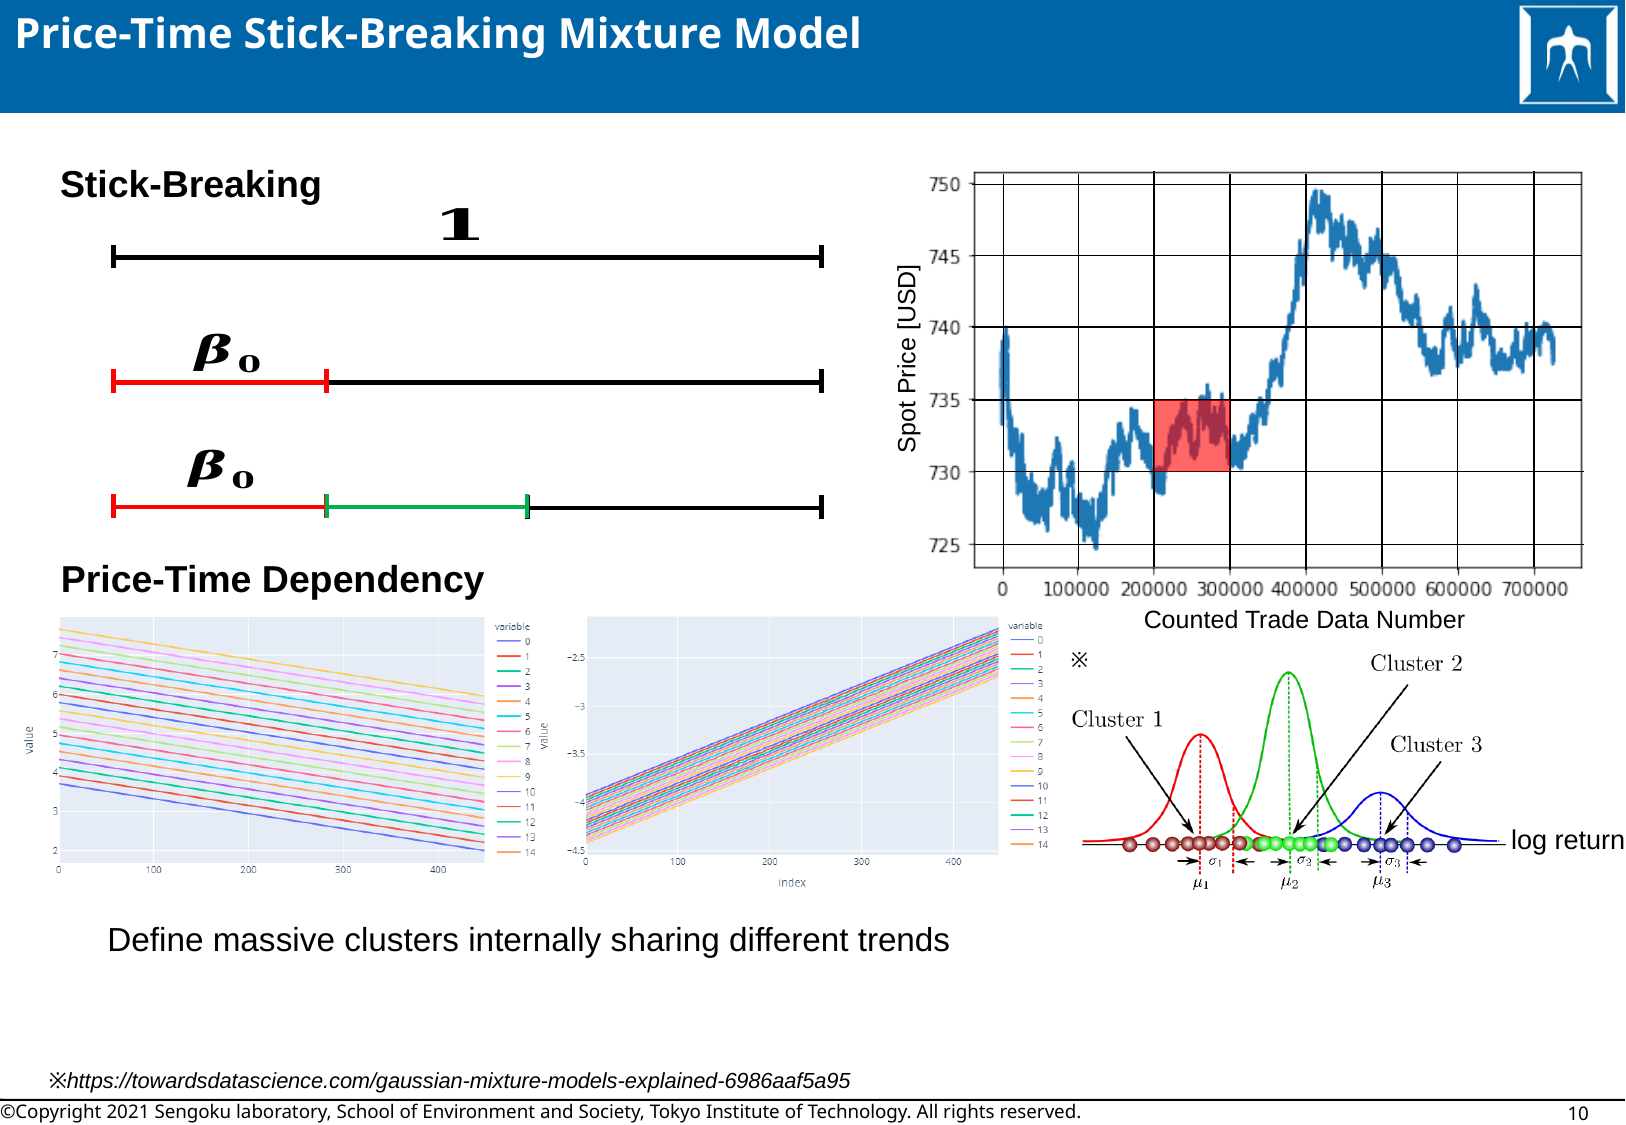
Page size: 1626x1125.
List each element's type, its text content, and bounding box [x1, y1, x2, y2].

text_box Price-Time Stick-Breaking Mixture Model [14, 7, 1504, 58]
slide_number 9 [1436, 1101, 1590, 1125]
text_box Stick-Breaking [45, 152, 338, 213]
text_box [113, 202, 823, 520]
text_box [882, 160, 1594, 637]
text_box Define massive clusters internally sharing different trends [92, 910, 967, 966]
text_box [1057, 639, 1625, 890]
picture [0, 0, 1625, 113]
picture [20, 609, 1052, 889]
text_box ※https://towardsdatascience.com/gaussian-mixture-models-explained-6986aaf5a95 [33, 1059, 867, 1101]
text_box Price-Time Dependency [46, 547, 500, 607]
